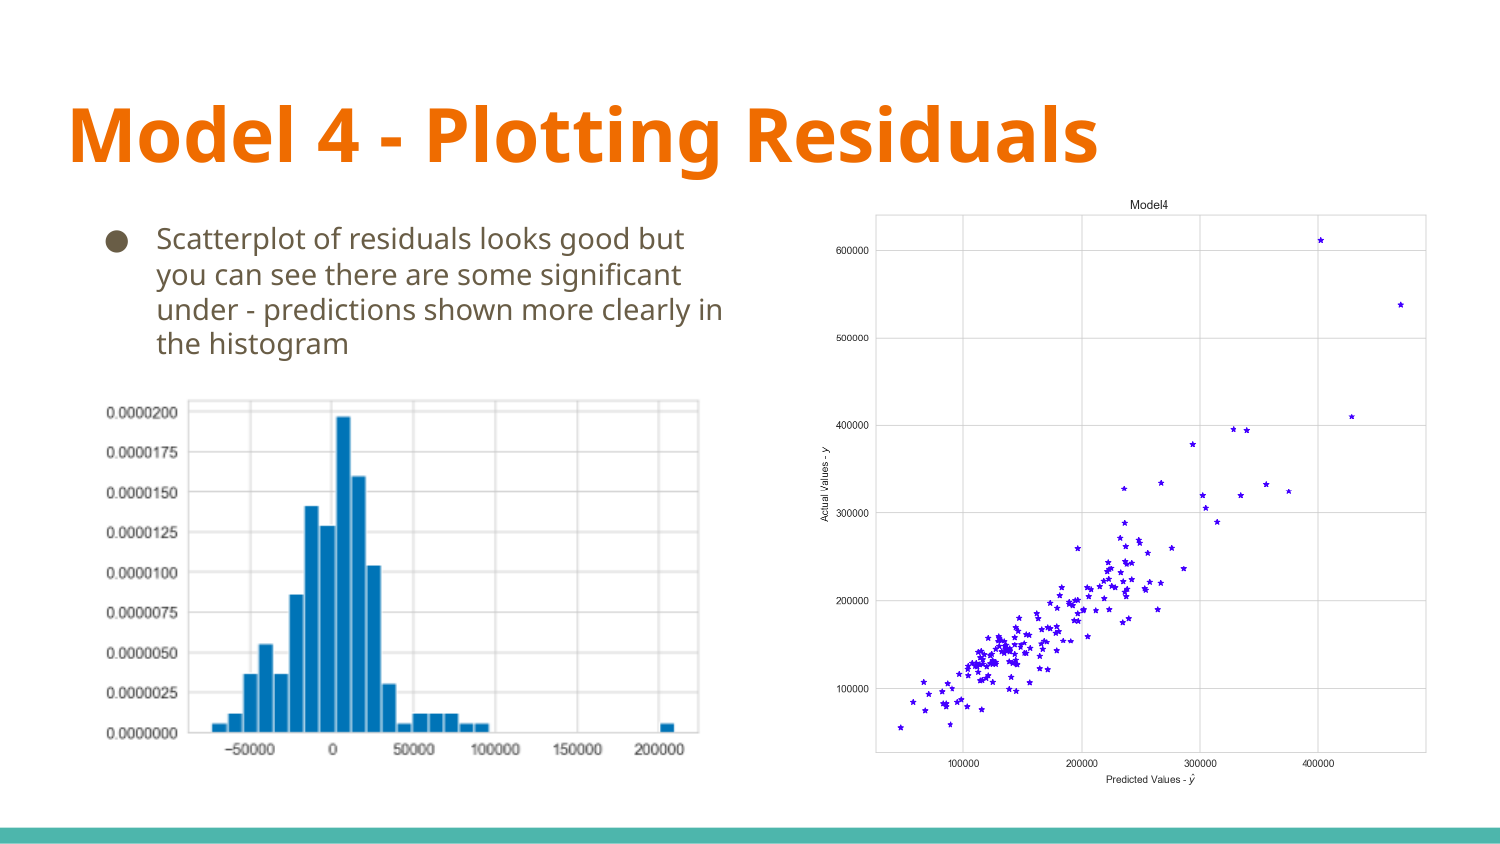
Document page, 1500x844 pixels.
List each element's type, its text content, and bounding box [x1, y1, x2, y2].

text_box Scatterplot of residuals looks good but you can see there are some significant under - predictions shown more clearly in the histogram [66, 205, 750, 376]
picture [83, 375, 724, 775]
title Model 4 - Plotting Residuals [51, 72, 1449, 189]
picture [809, 188, 1450, 794]
